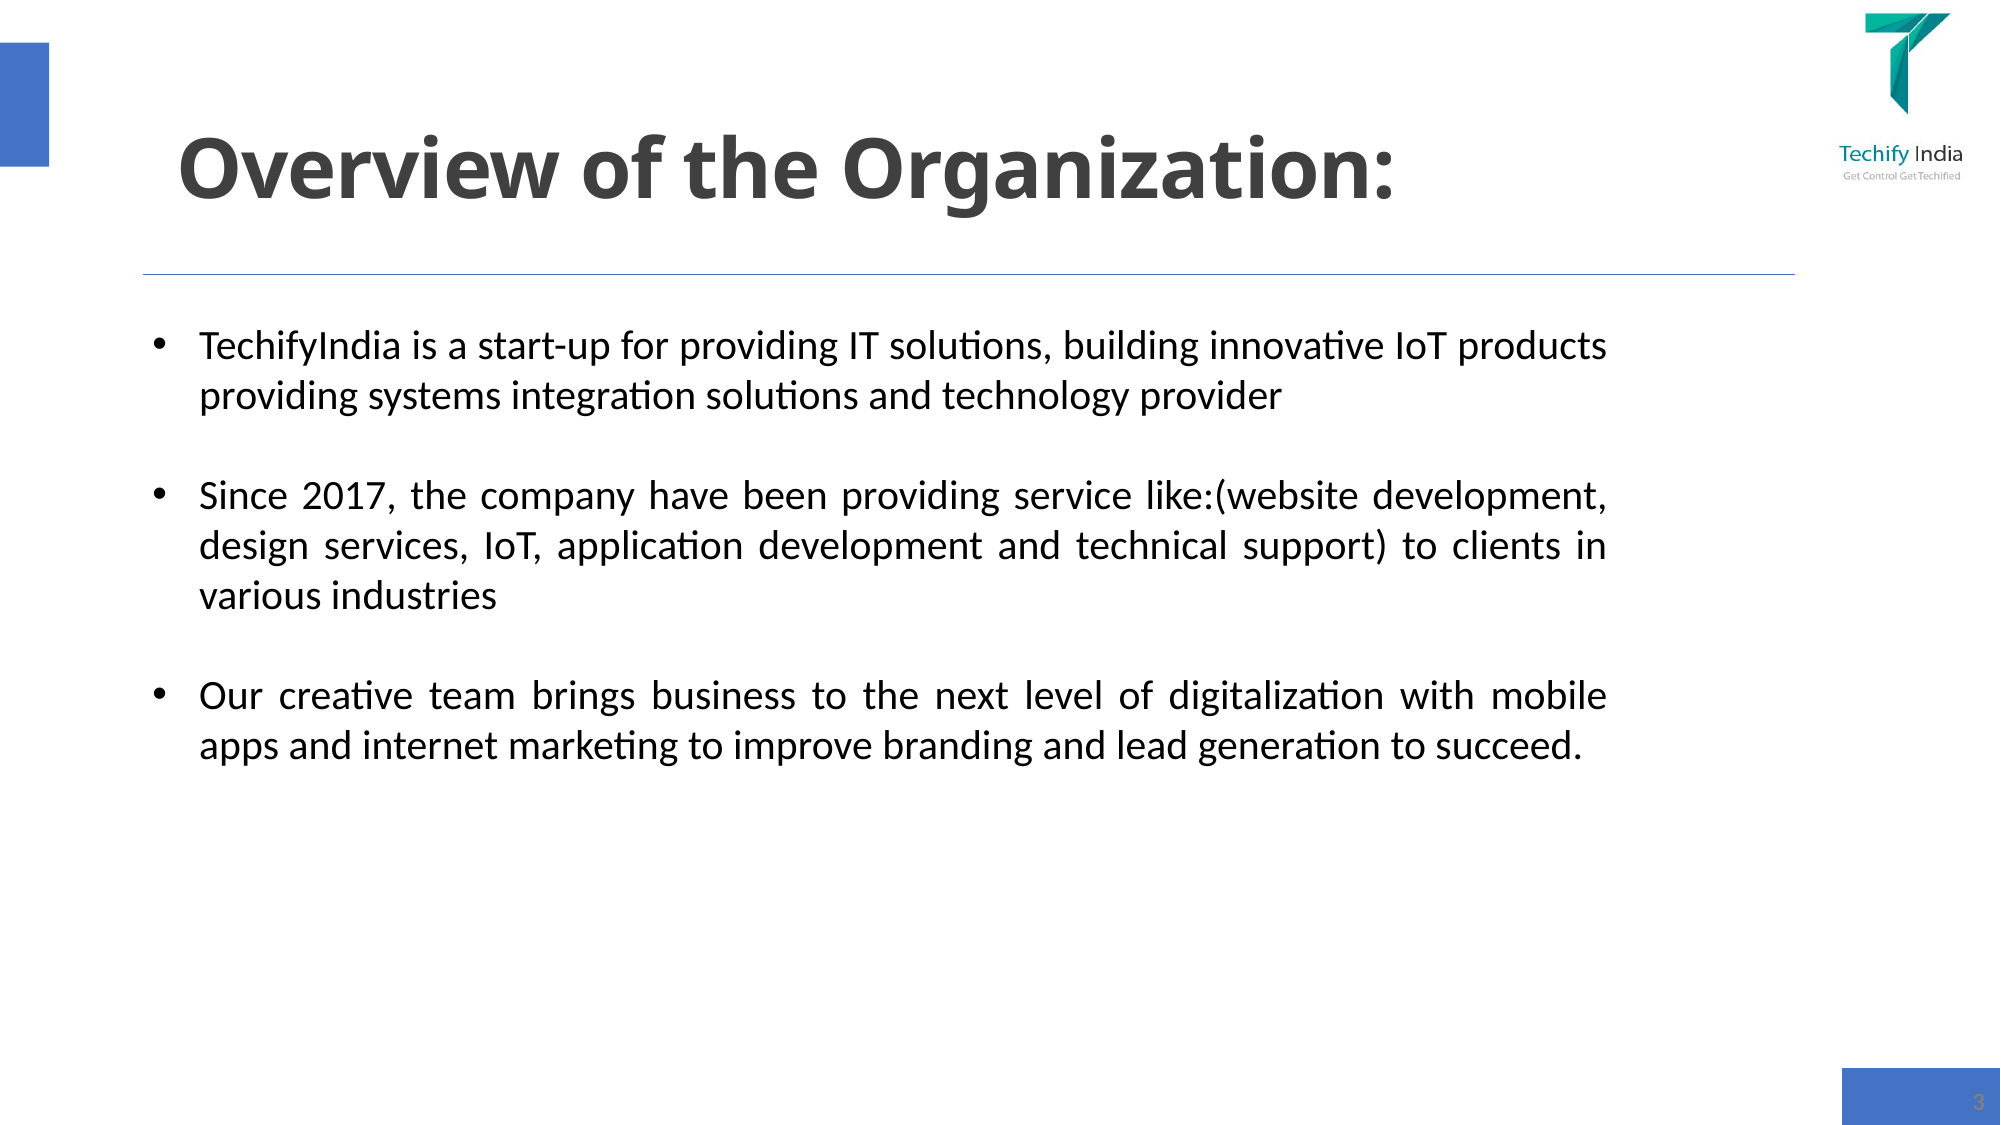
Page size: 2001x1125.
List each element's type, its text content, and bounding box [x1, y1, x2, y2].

title Overview of the Organization: [137, 59, 1863, 278]
picture [1795, 0, 2000, 190]
text_box TechifyIndia is a start-up for providing IT solutions, building innovative IoT products providing systems integration solutions and technology provider Since 2017, the company have been providing service like:(website development, design services, IoT, application development and technical support) to clients in various industries Our creative team brings business to the next level of digitalization with mobile apps and internet marketing to improve branding and lead generation to succeed. [137, 265, 1624, 826]
slide_number 3 [1862, 1065, 2000, 1125]
